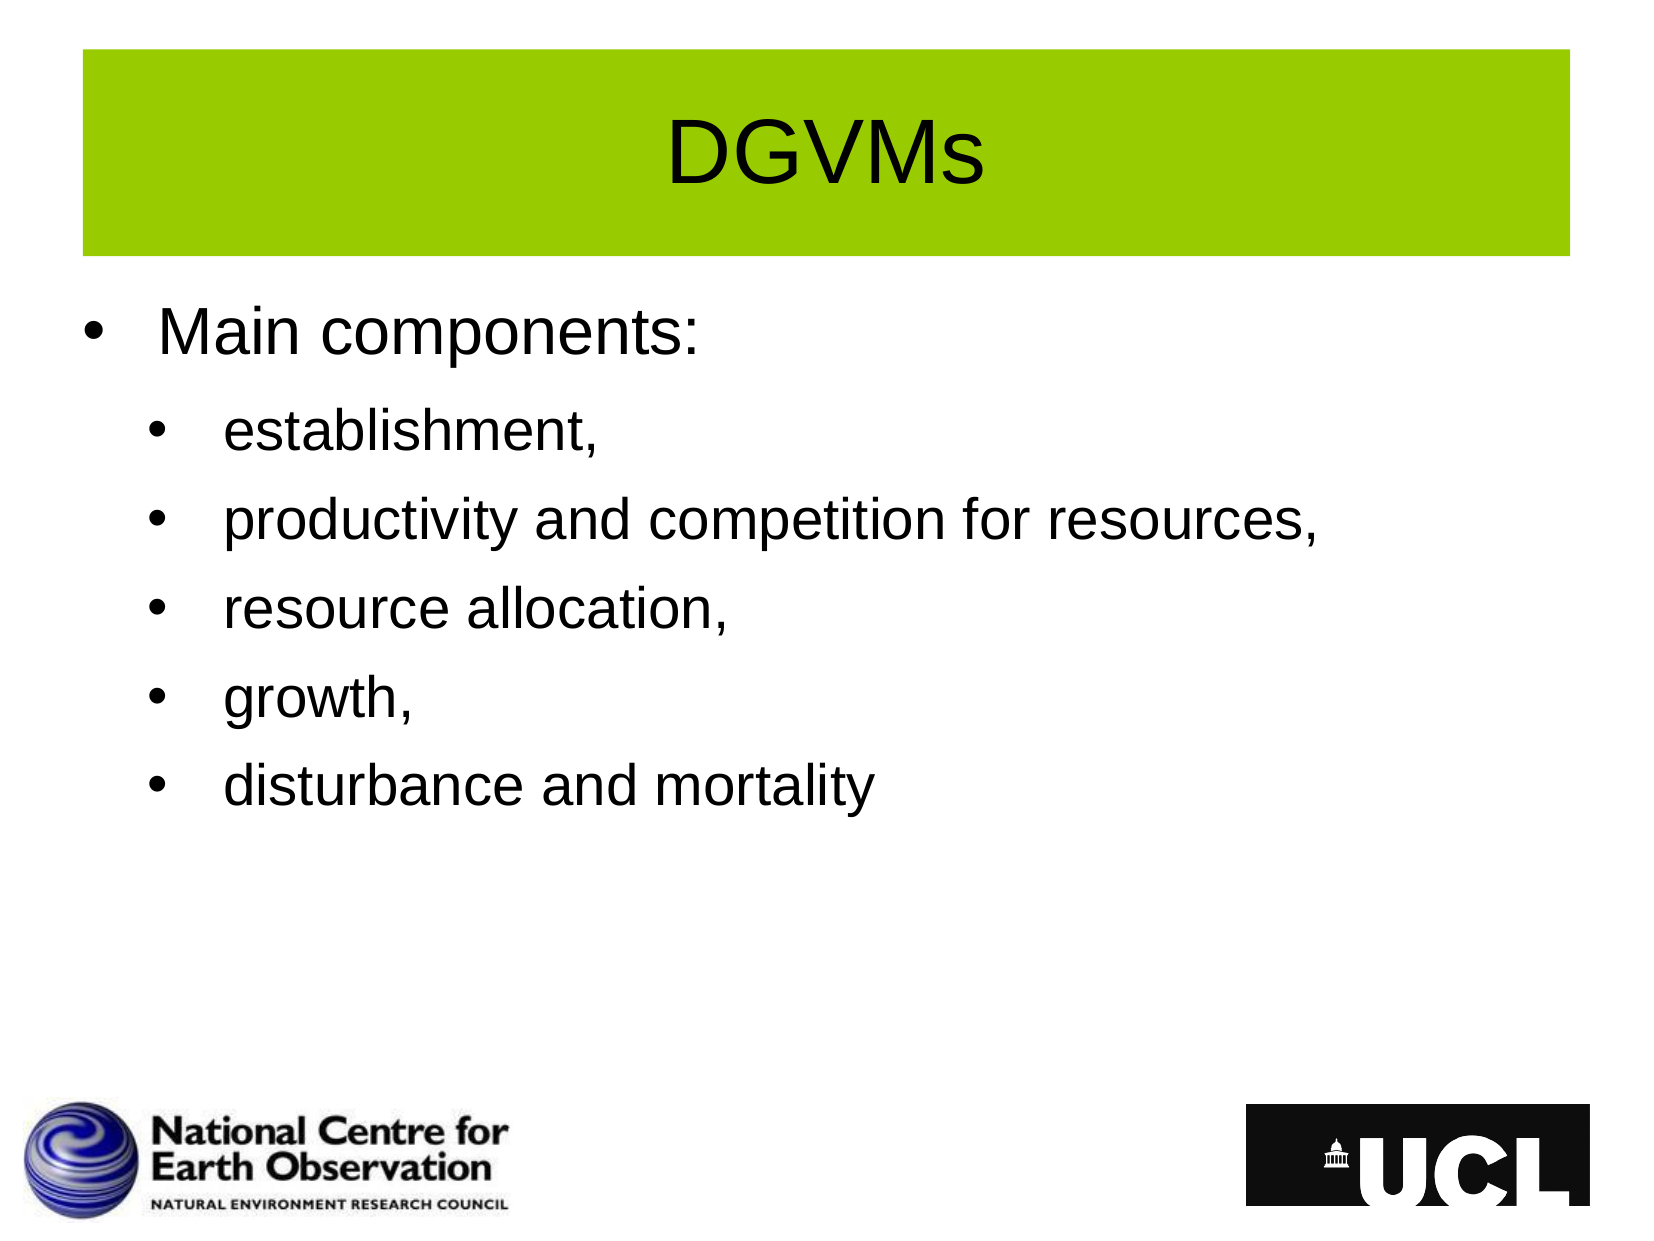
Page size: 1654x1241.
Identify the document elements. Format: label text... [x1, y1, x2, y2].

title DGVMs [82, 49, 1571, 257]
picture [23, 1097, 513, 1223]
list Main components: establishment, productivity and competition for resources, resource allocation, growth, disturbance and mortality [82, 290, 1571, 1109]
picture [1246, 1104, 1590, 1206]
